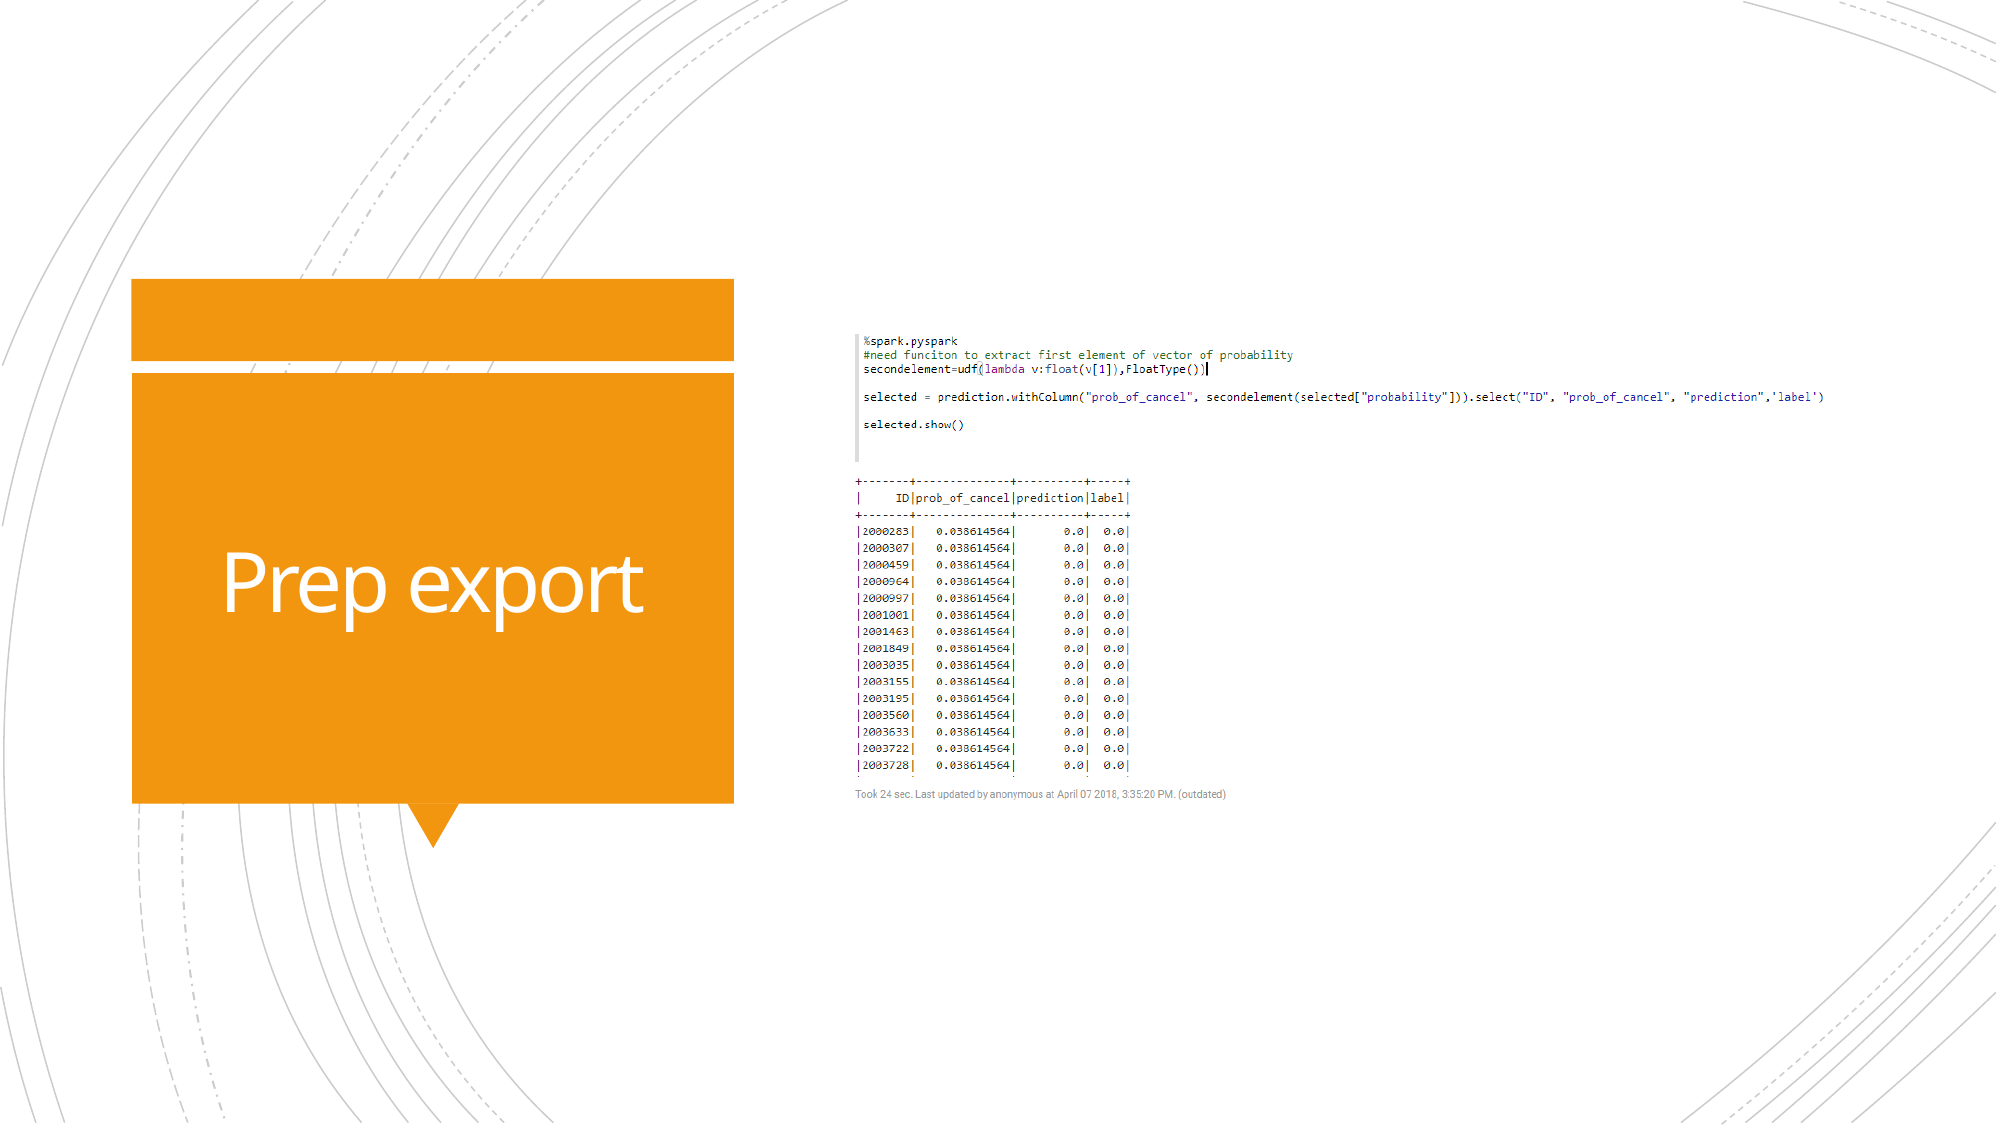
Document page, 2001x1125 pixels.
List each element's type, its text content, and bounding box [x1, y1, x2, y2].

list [839, 324, 1871, 800]
title Prep export [145, 385, 720, 789]
